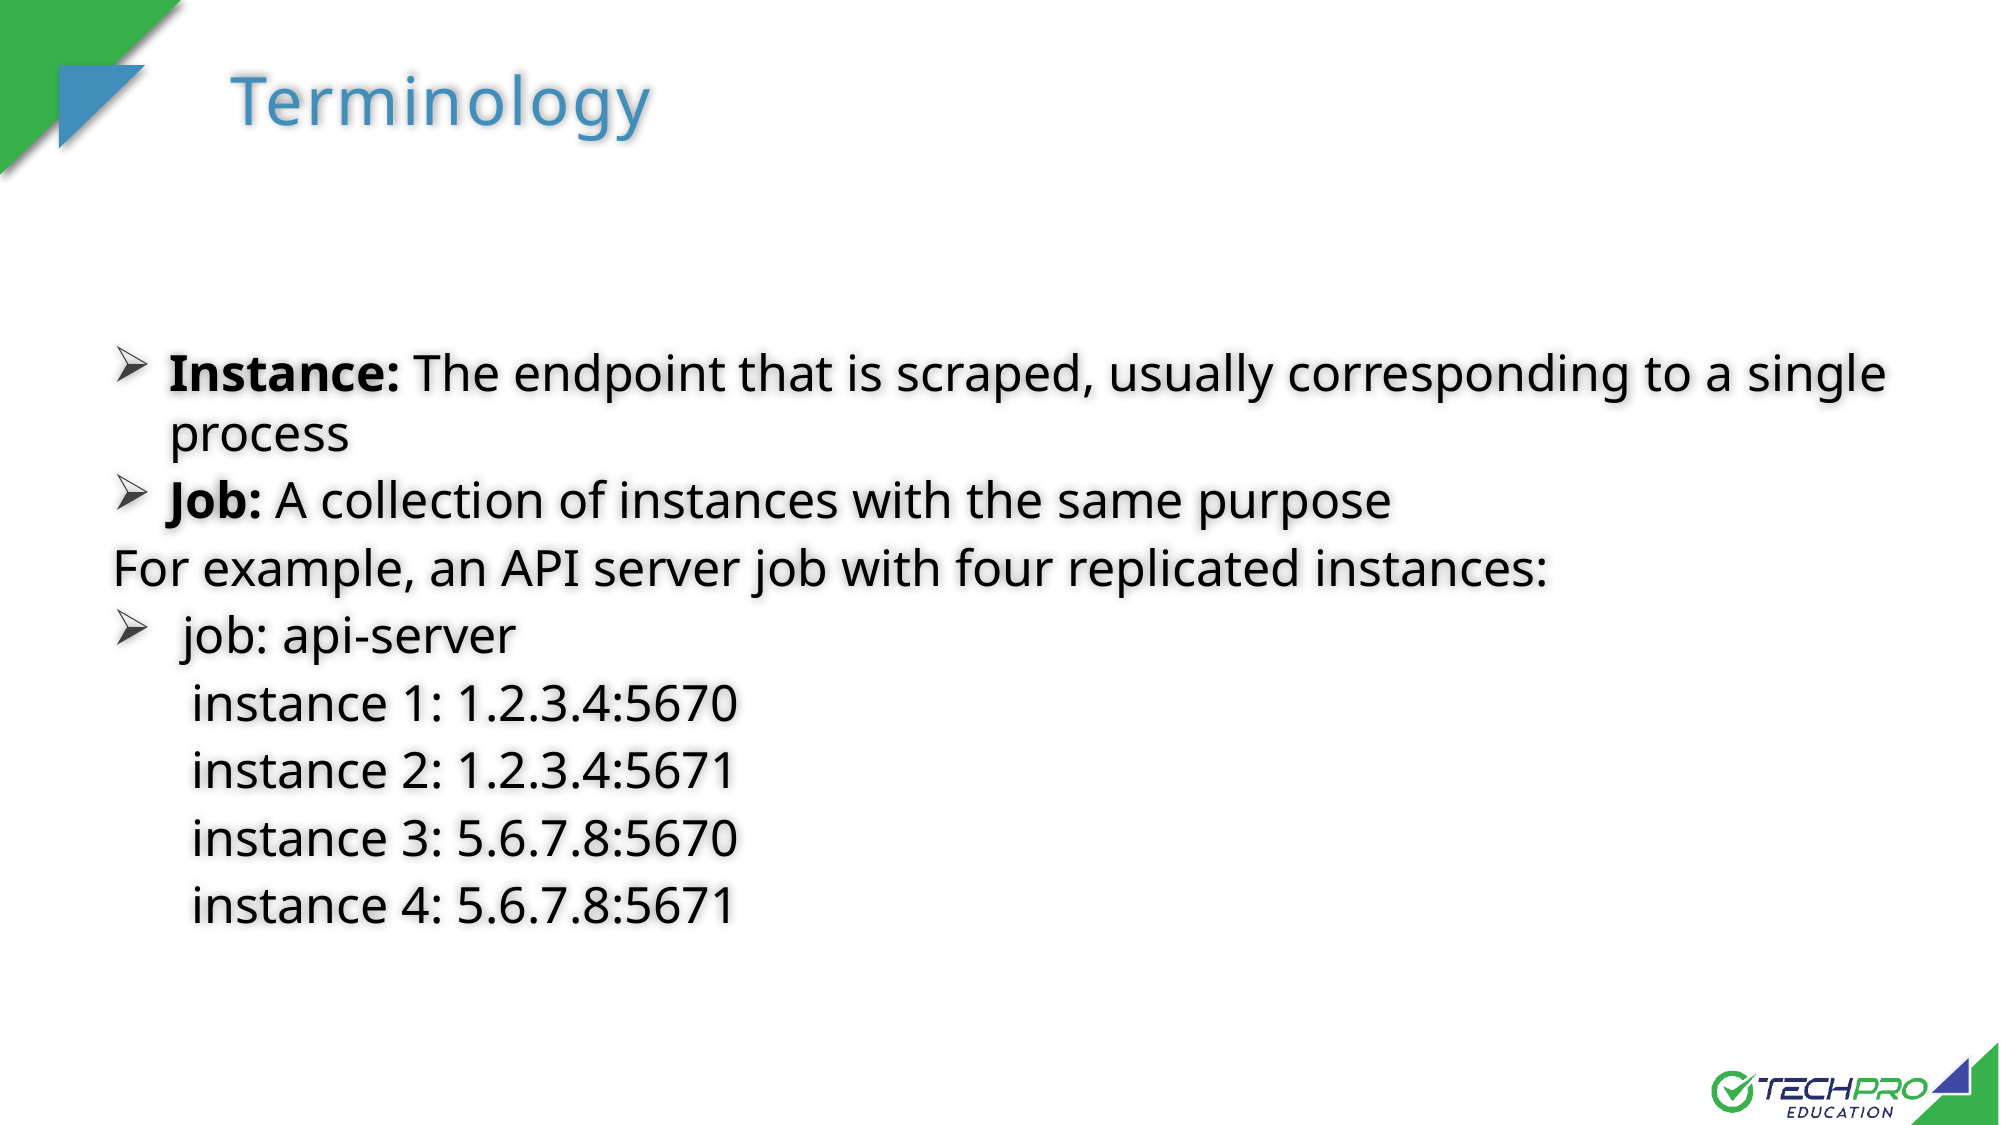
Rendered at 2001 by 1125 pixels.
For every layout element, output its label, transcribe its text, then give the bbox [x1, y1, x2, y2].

picture [1710, 1088, 1929, 1125]
list Instance: The endpoint that is scraped, usually corresponding to a single process Job: A collection of instances with the same purpose For example, an API server job with four replicated instances: job: api-server instance 1: 1.2.3.4:5670 instance 2: 1.2.3.4:5671 instance 3: 5.6.7.8:5670 instance 4: 5.6.7.8:5671 [79, 187, 1956, 1088]
list Terminology [196, 37, 1911, 160]
